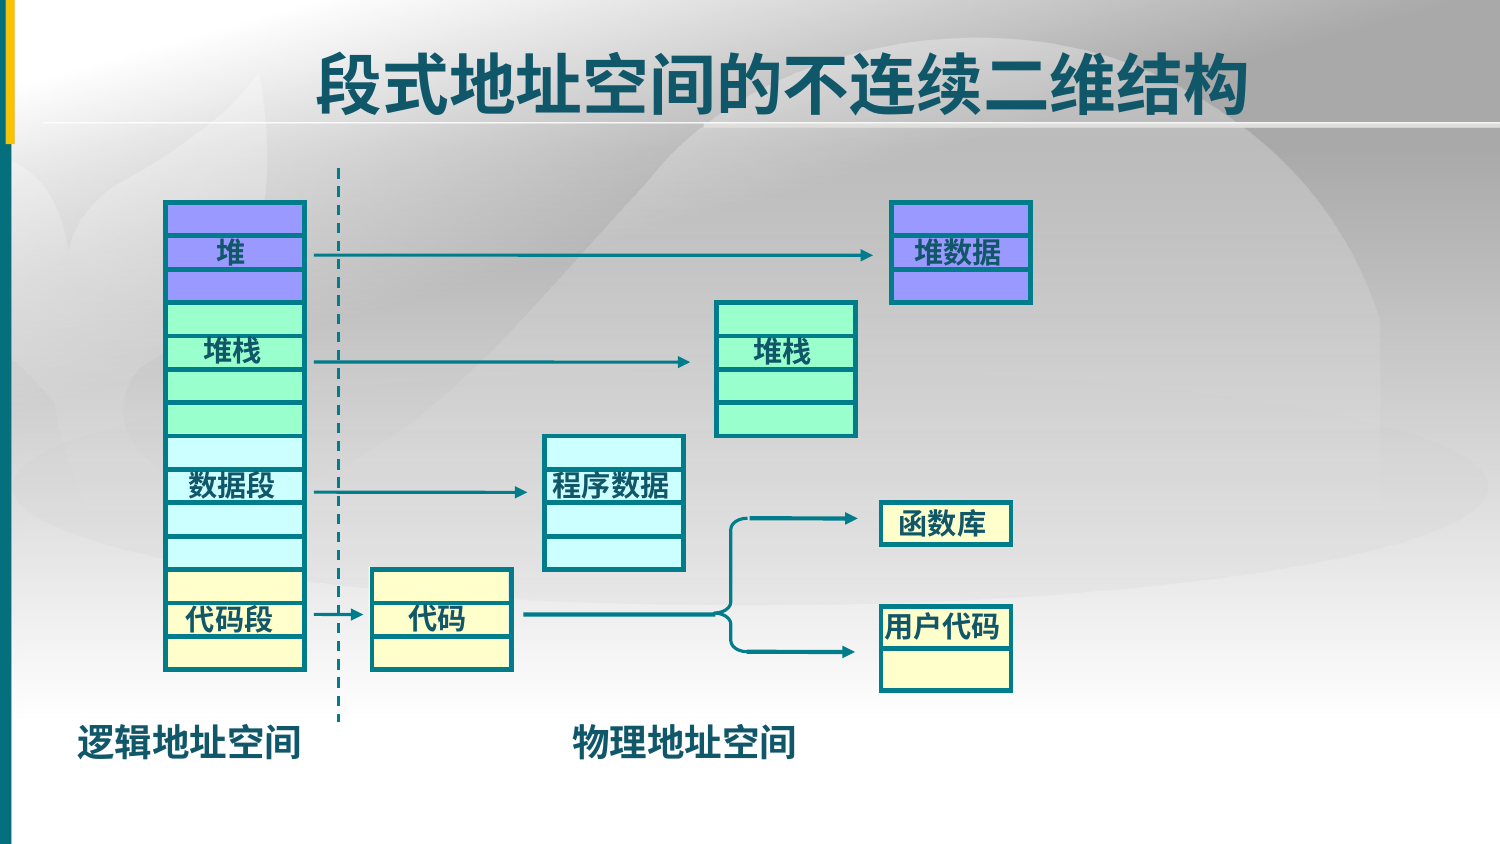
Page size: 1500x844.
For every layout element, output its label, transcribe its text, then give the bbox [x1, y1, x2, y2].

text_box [76, 202, 308, 765]
picture [0, 0, 1500, 844]
text_box 段式地址空间的不连续二维结构 [301, 35, 1500, 130]
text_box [313, 167, 1033, 765]
